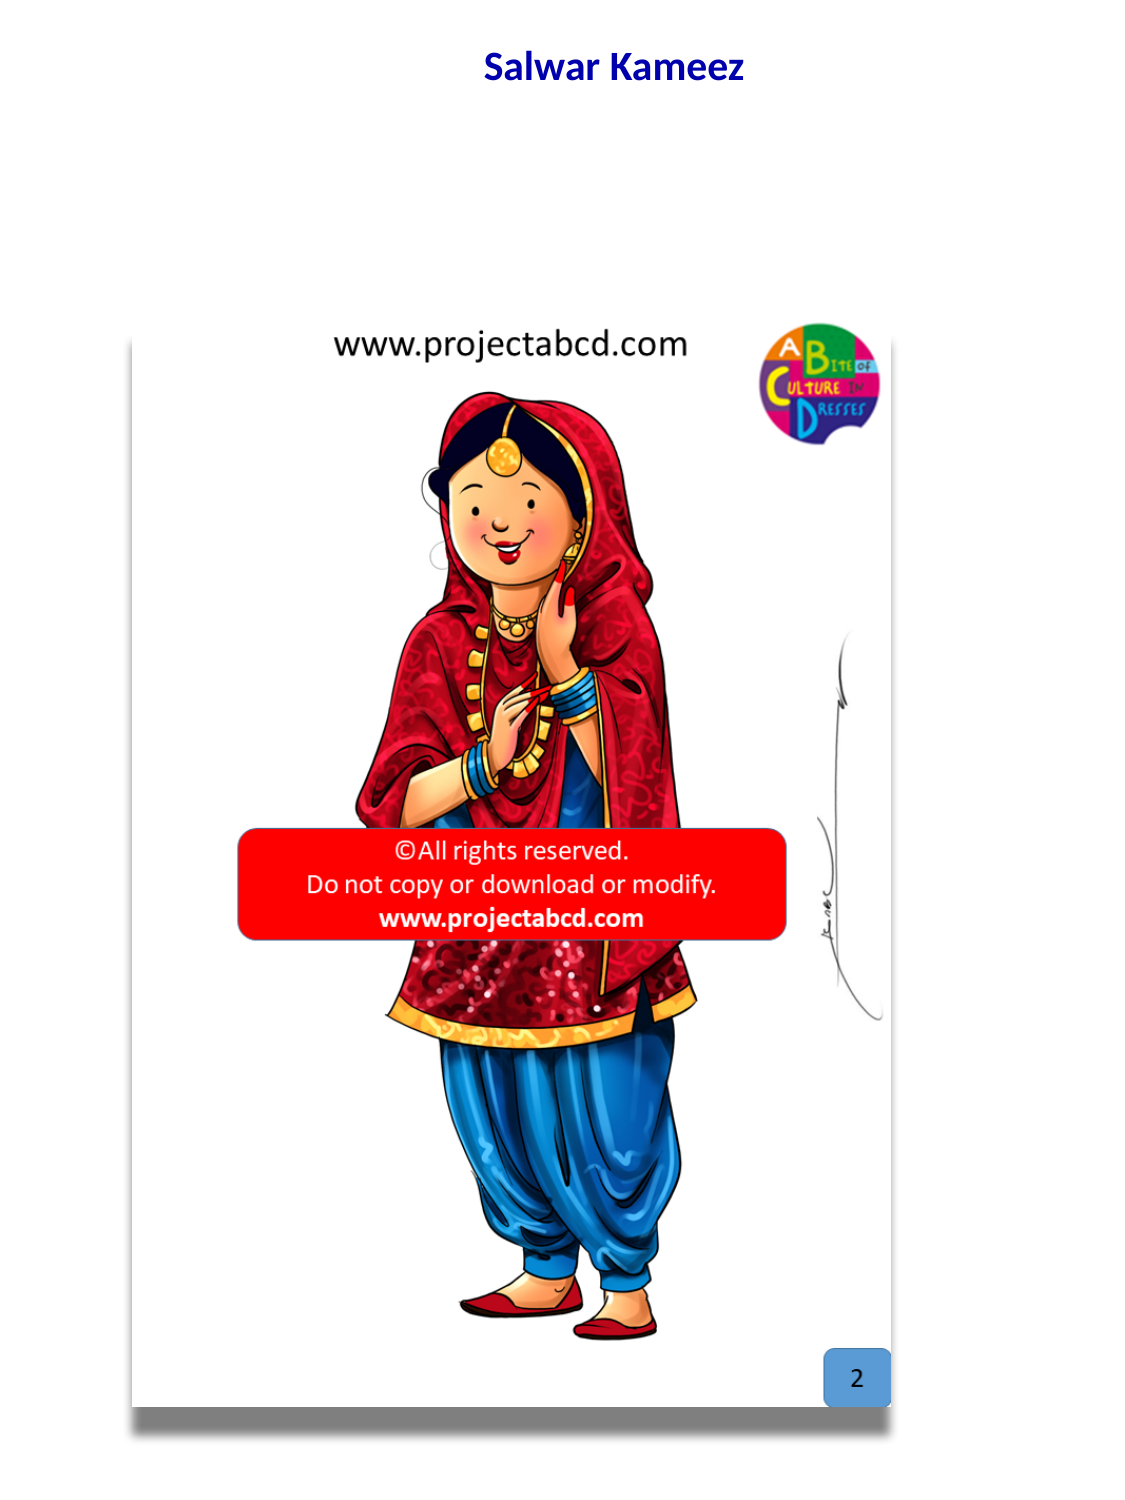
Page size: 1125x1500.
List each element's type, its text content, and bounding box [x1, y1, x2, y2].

text_box Salwar Kameez [468, 31, 782, 97]
picture [132, 312, 891, 1407]
